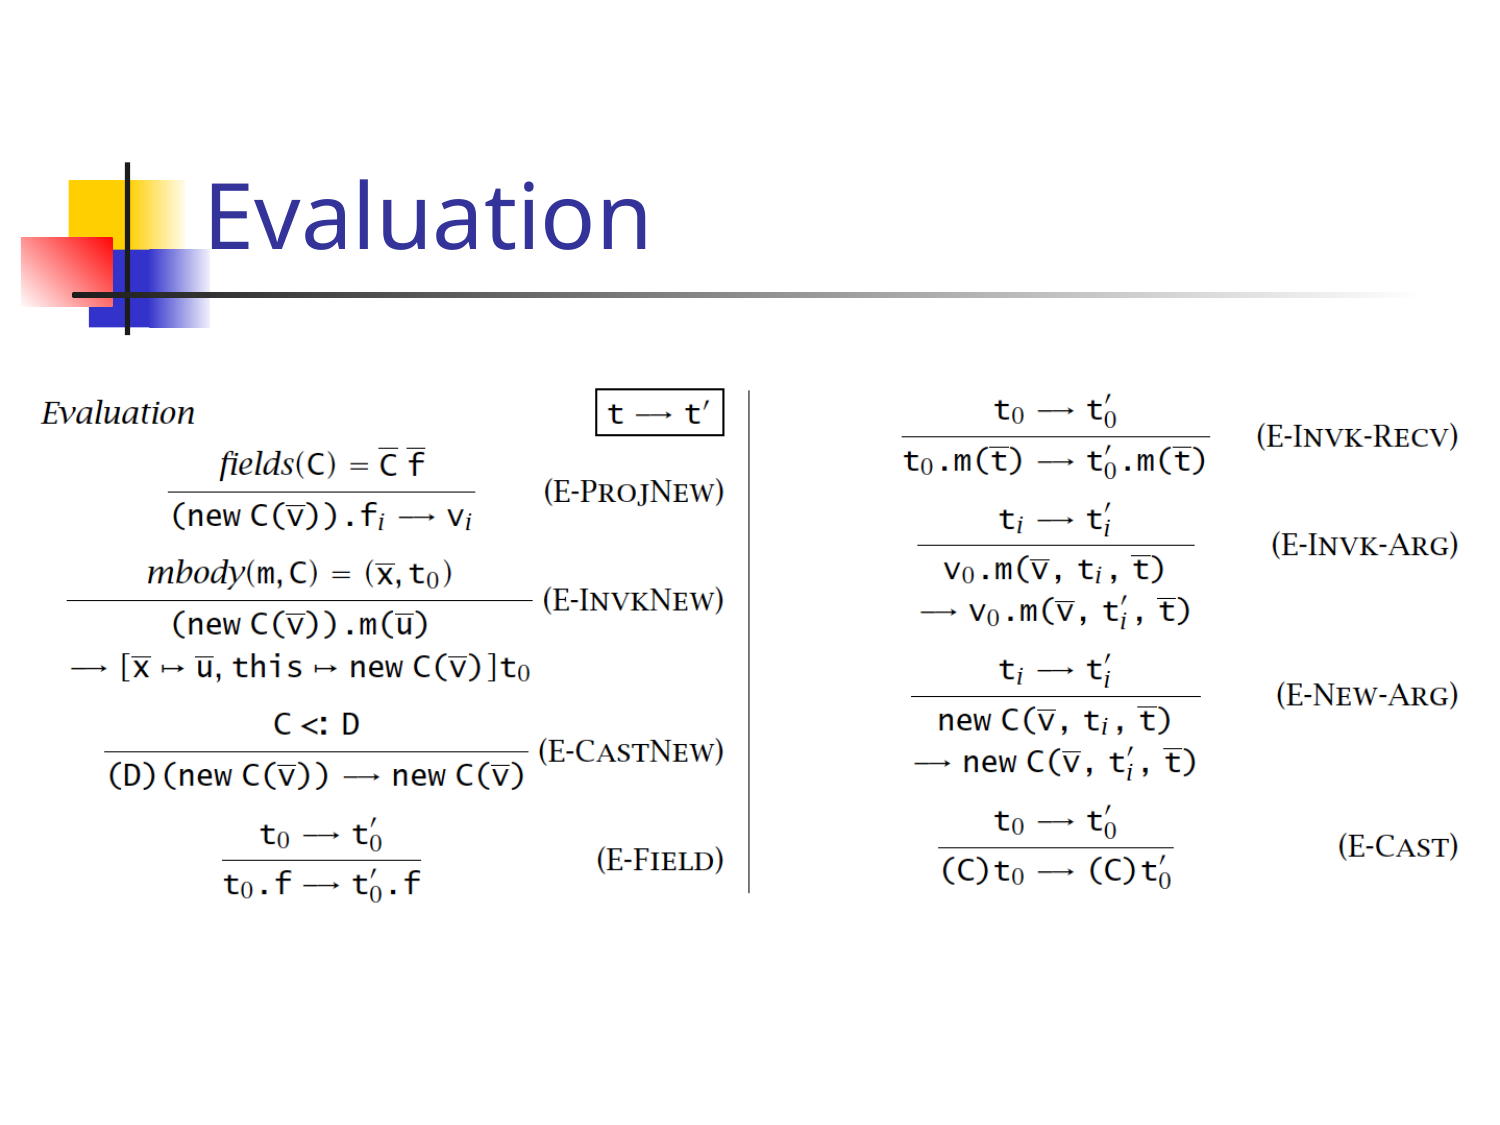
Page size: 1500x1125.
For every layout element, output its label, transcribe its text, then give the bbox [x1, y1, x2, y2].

title Evaluation [188, 35, 1468, 275]
picture [24, 381, 1475, 913]
